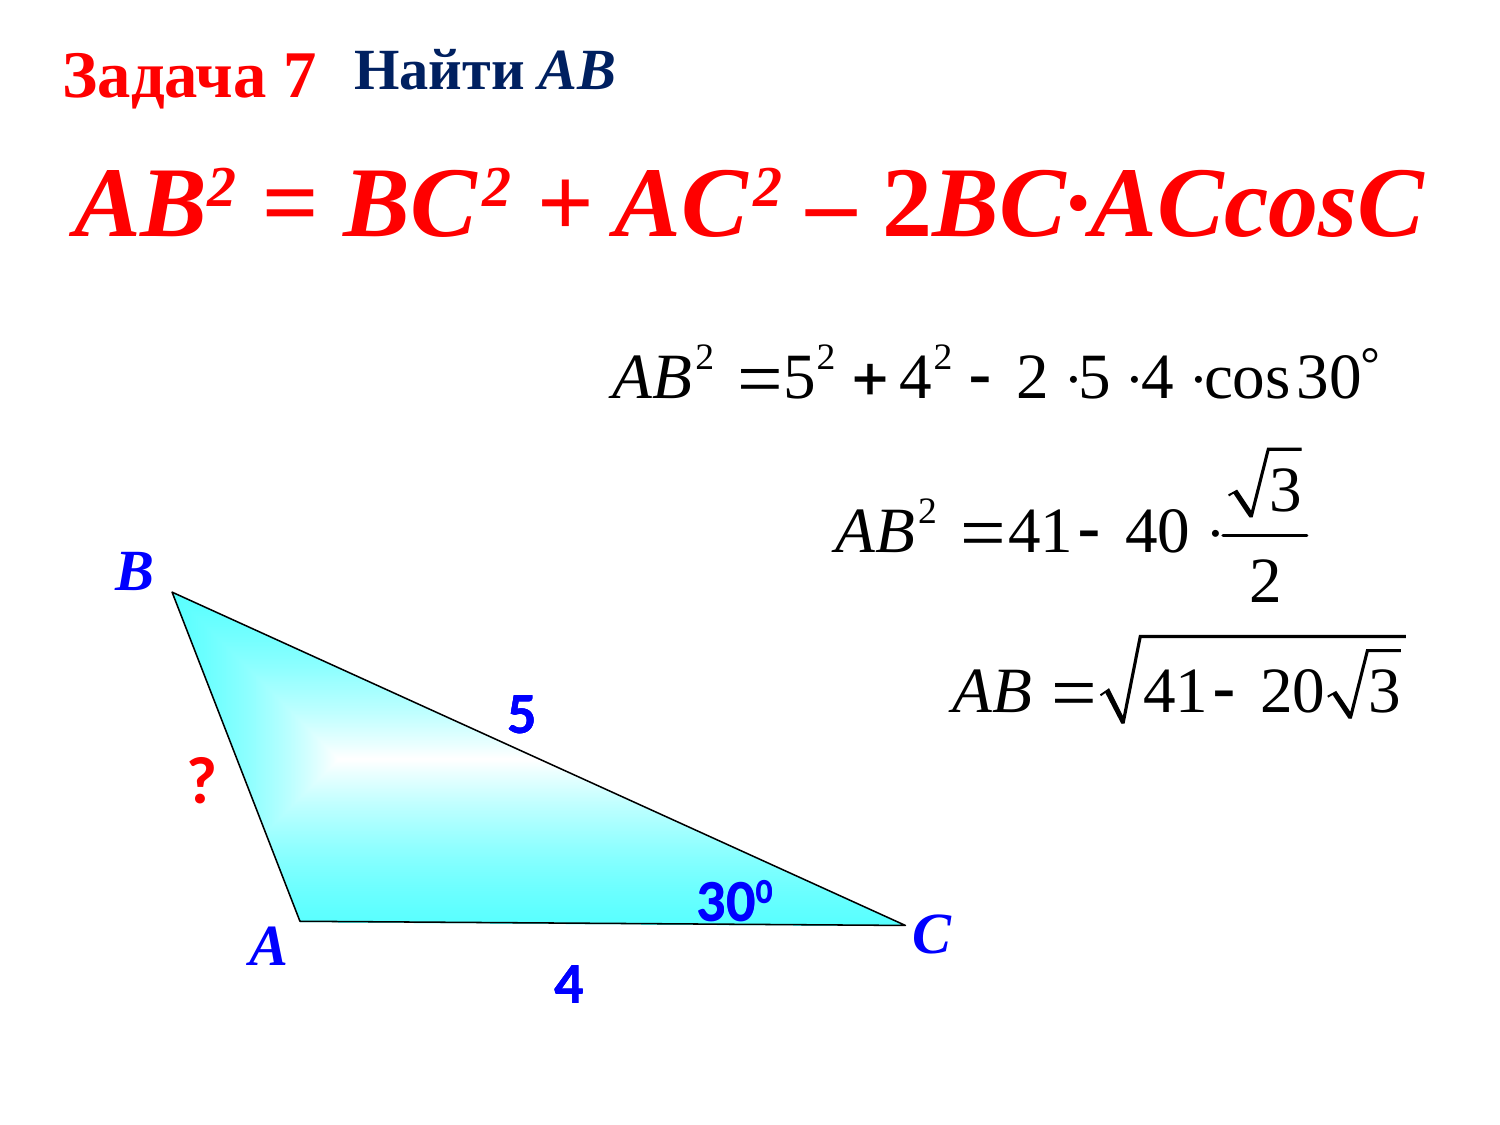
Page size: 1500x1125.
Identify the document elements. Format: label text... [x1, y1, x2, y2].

text_box С [897, 887, 966, 973]
text_box [788, 872, 897, 926]
text_box В [100, 525, 169, 610]
text_box 300 [681, 855, 788, 941]
text_box [172, 592, 749, 924]
text_box А [235, 900, 304, 985]
text_box Задача 7 [47, 23, 333, 119]
text_box 4 [539, 937, 599, 1023]
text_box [820, 433, 1320, 617]
text_box ? [172, 729, 260, 825]
text_box Найти АВ [339, 23, 762, 109]
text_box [937, 620, 1421, 740]
text_box AB2 = BC 2 + AC 2 – 2BC·ACcosC [59, 128, 1440, 264]
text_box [597, 327, 1396, 415]
text_box 5 [492, 667, 552, 753]
